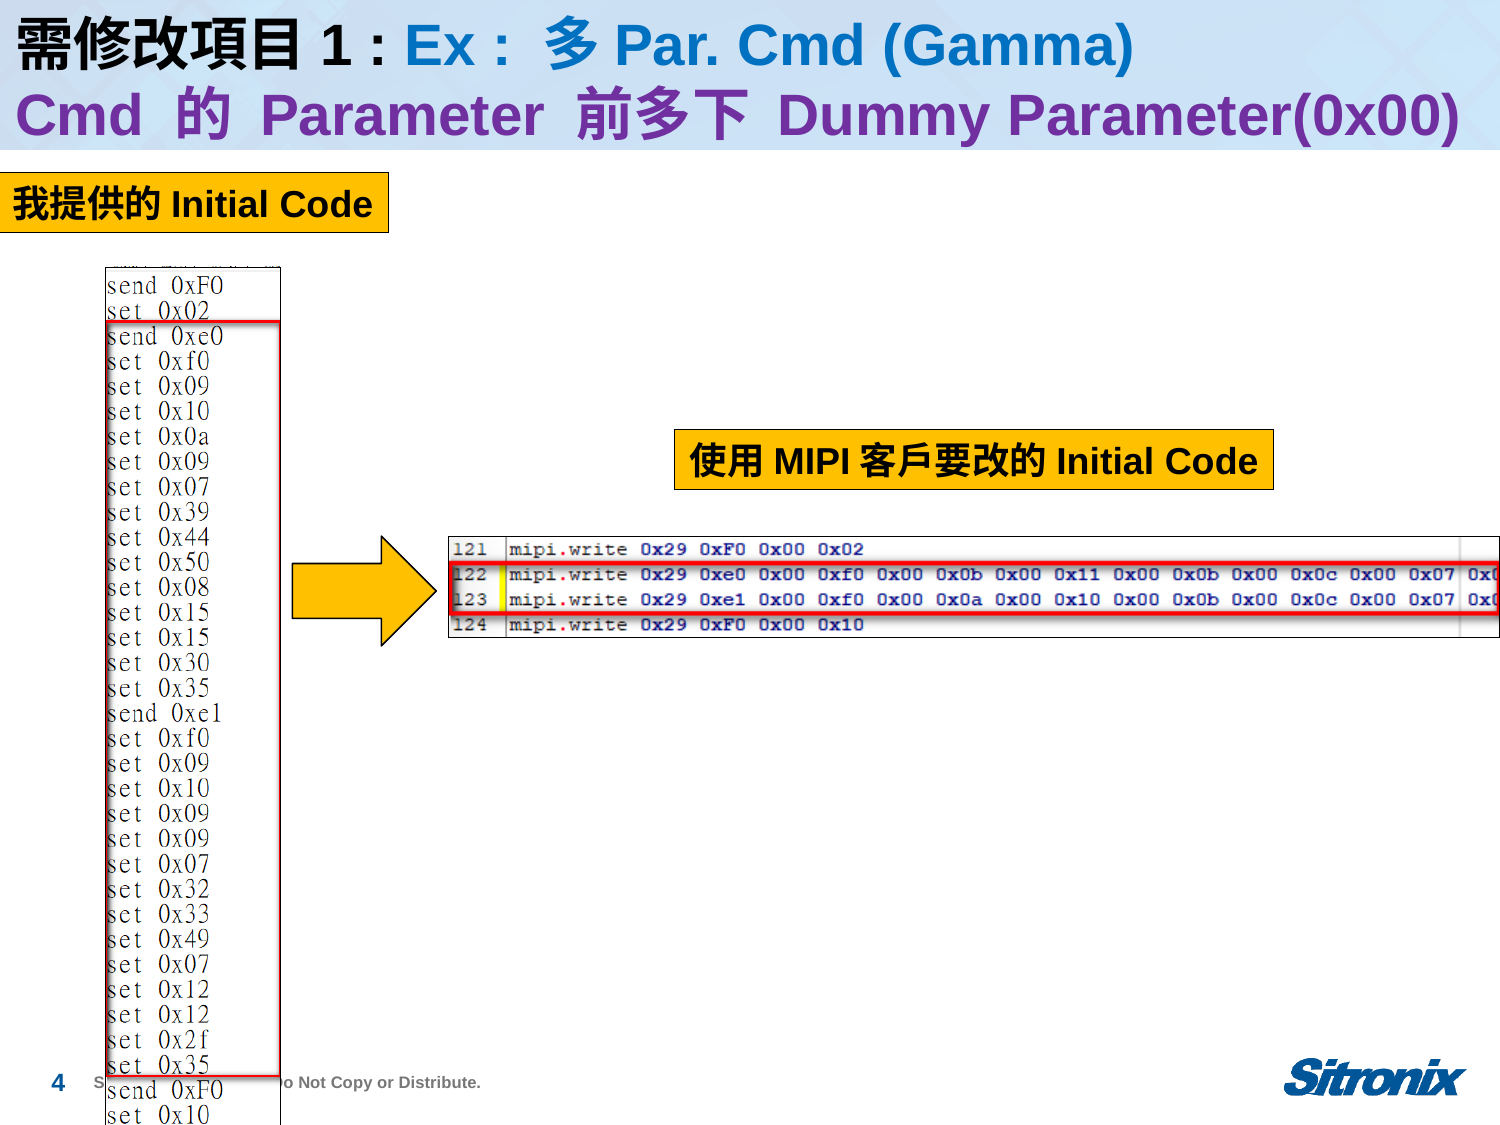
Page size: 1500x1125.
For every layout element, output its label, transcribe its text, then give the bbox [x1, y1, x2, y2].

title 需修改項目1 : Ex : 多Par. Cmd (Gamma) Cmd 的 Parameter 前多下 Dummy Parameter(0x00) [0, 0, 1500, 144]
picture [448, 536, 1500, 638]
text_box 我提供的Initial Code [0, 172, 389, 233]
picture [105, 266, 281, 1125]
text_box [292, 536, 437, 646]
text_box 使用MIPI客戶要改的Initial Code [674, 429, 1274, 490]
picture [0, 144, 1500, 150]
picture [1284, 1058, 1467, 1096]
slide_number 3 [20, 1059, 96, 1113]
